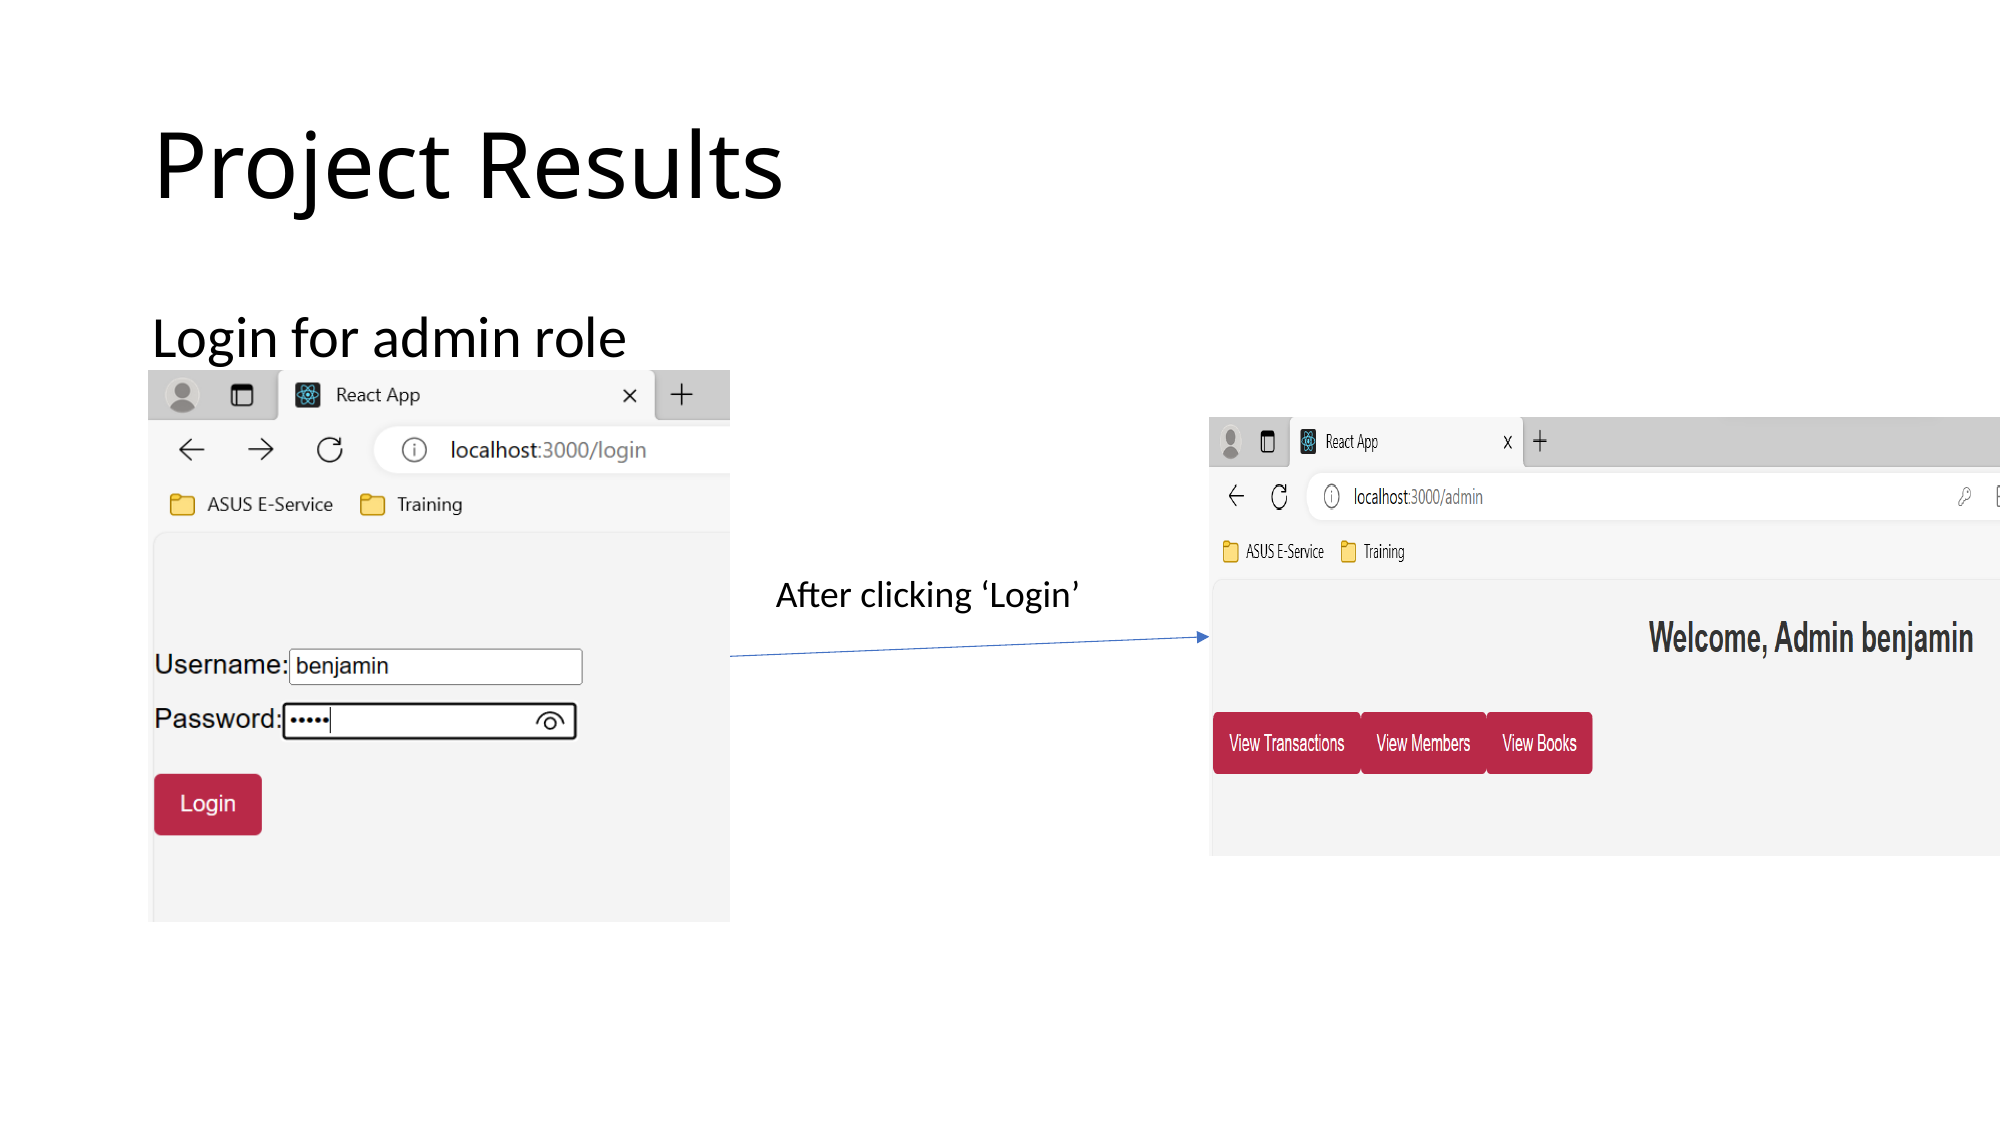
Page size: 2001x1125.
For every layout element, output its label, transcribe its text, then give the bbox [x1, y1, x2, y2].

title Project Results [137, 59, 1863, 278]
text_box After clicking ‘Login’ [761, 562, 1209, 623]
picture [148, 370, 730, 923]
picture [1209, 417, 2000, 856]
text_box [730, 636, 1209, 657]
list Login for admin role [137, 299, 1863, 1014]
